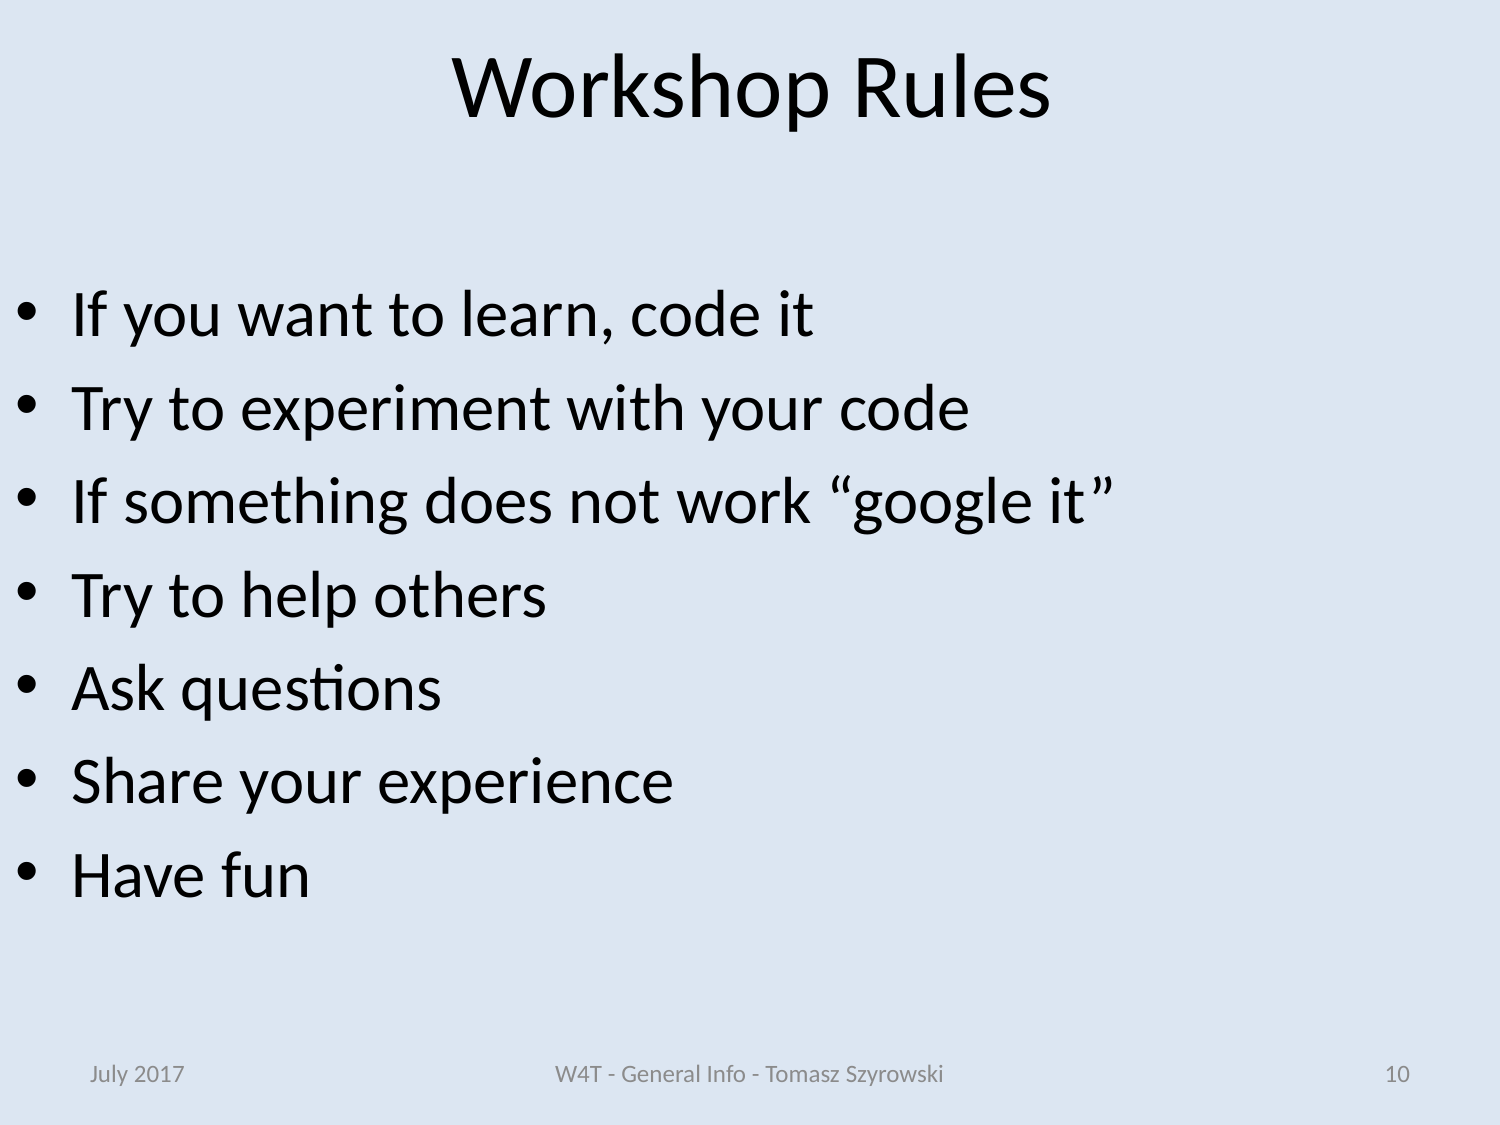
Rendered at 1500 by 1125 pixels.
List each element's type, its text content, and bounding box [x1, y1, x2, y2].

slide_number 10 [1074, 1042, 1425, 1103]
title Workshop Rules [5, 0, 1500, 163]
list If you want to learn, code it Try to experiment with your code If something does not work “google it” Try to help others Ask questions Share your experience Have fun [0, 262, 1500, 925]
footer W4T - General Info - Tomasz Szyrowski [512, 1042, 988, 1103]
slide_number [75, 1042, 425, 1103]
